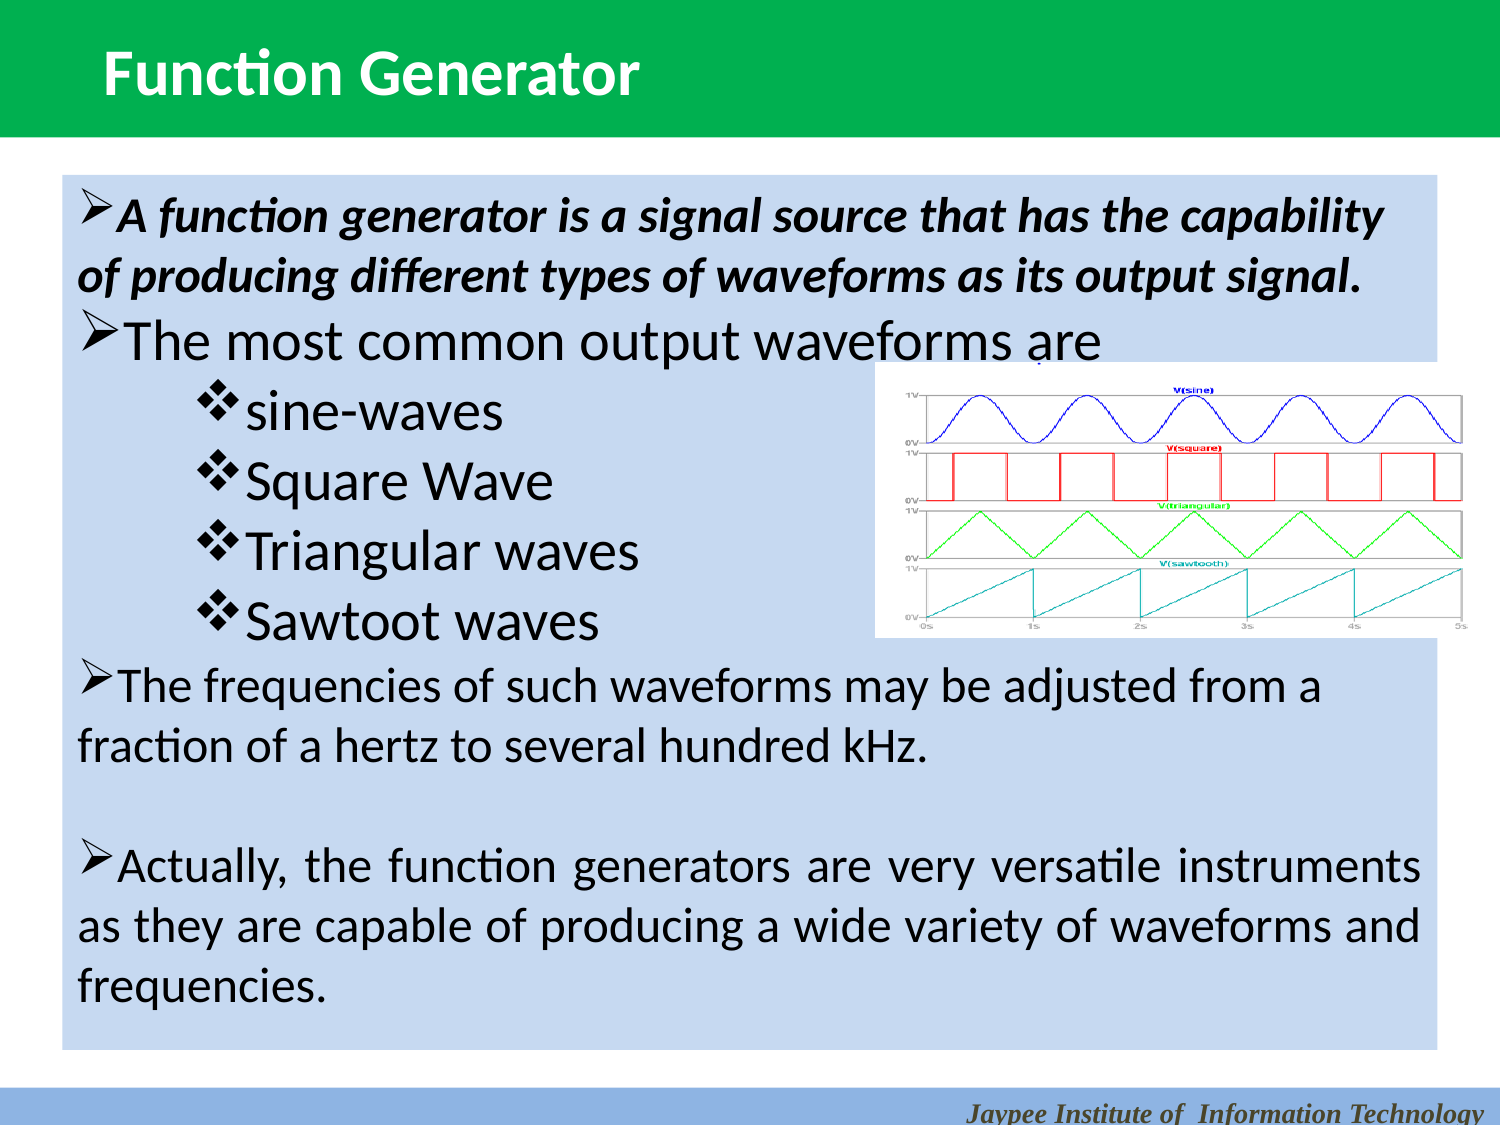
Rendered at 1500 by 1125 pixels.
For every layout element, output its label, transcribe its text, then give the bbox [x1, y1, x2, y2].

text_box A function generator is a signal source that has the capability of producing different types of waveforms as its output signal. The most common output waveforms are sine-waves Square Wave Triangular waves Sawtoot waves The frequencies of such waveforms may be adjusted from a fraction of a hertz to several hundred kHz. Actually, the function generators are very versatile instruments as they are capable of producing a wide variety of waveforms and frequencies. [62, 174, 1438, 1050]
picture [874, 362, 1500, 638]
text_box Function Generator [0, 0, 1500, 138]
text_box Jaypee Institute of Information Technology [0, 1087, 1500, 1125]
